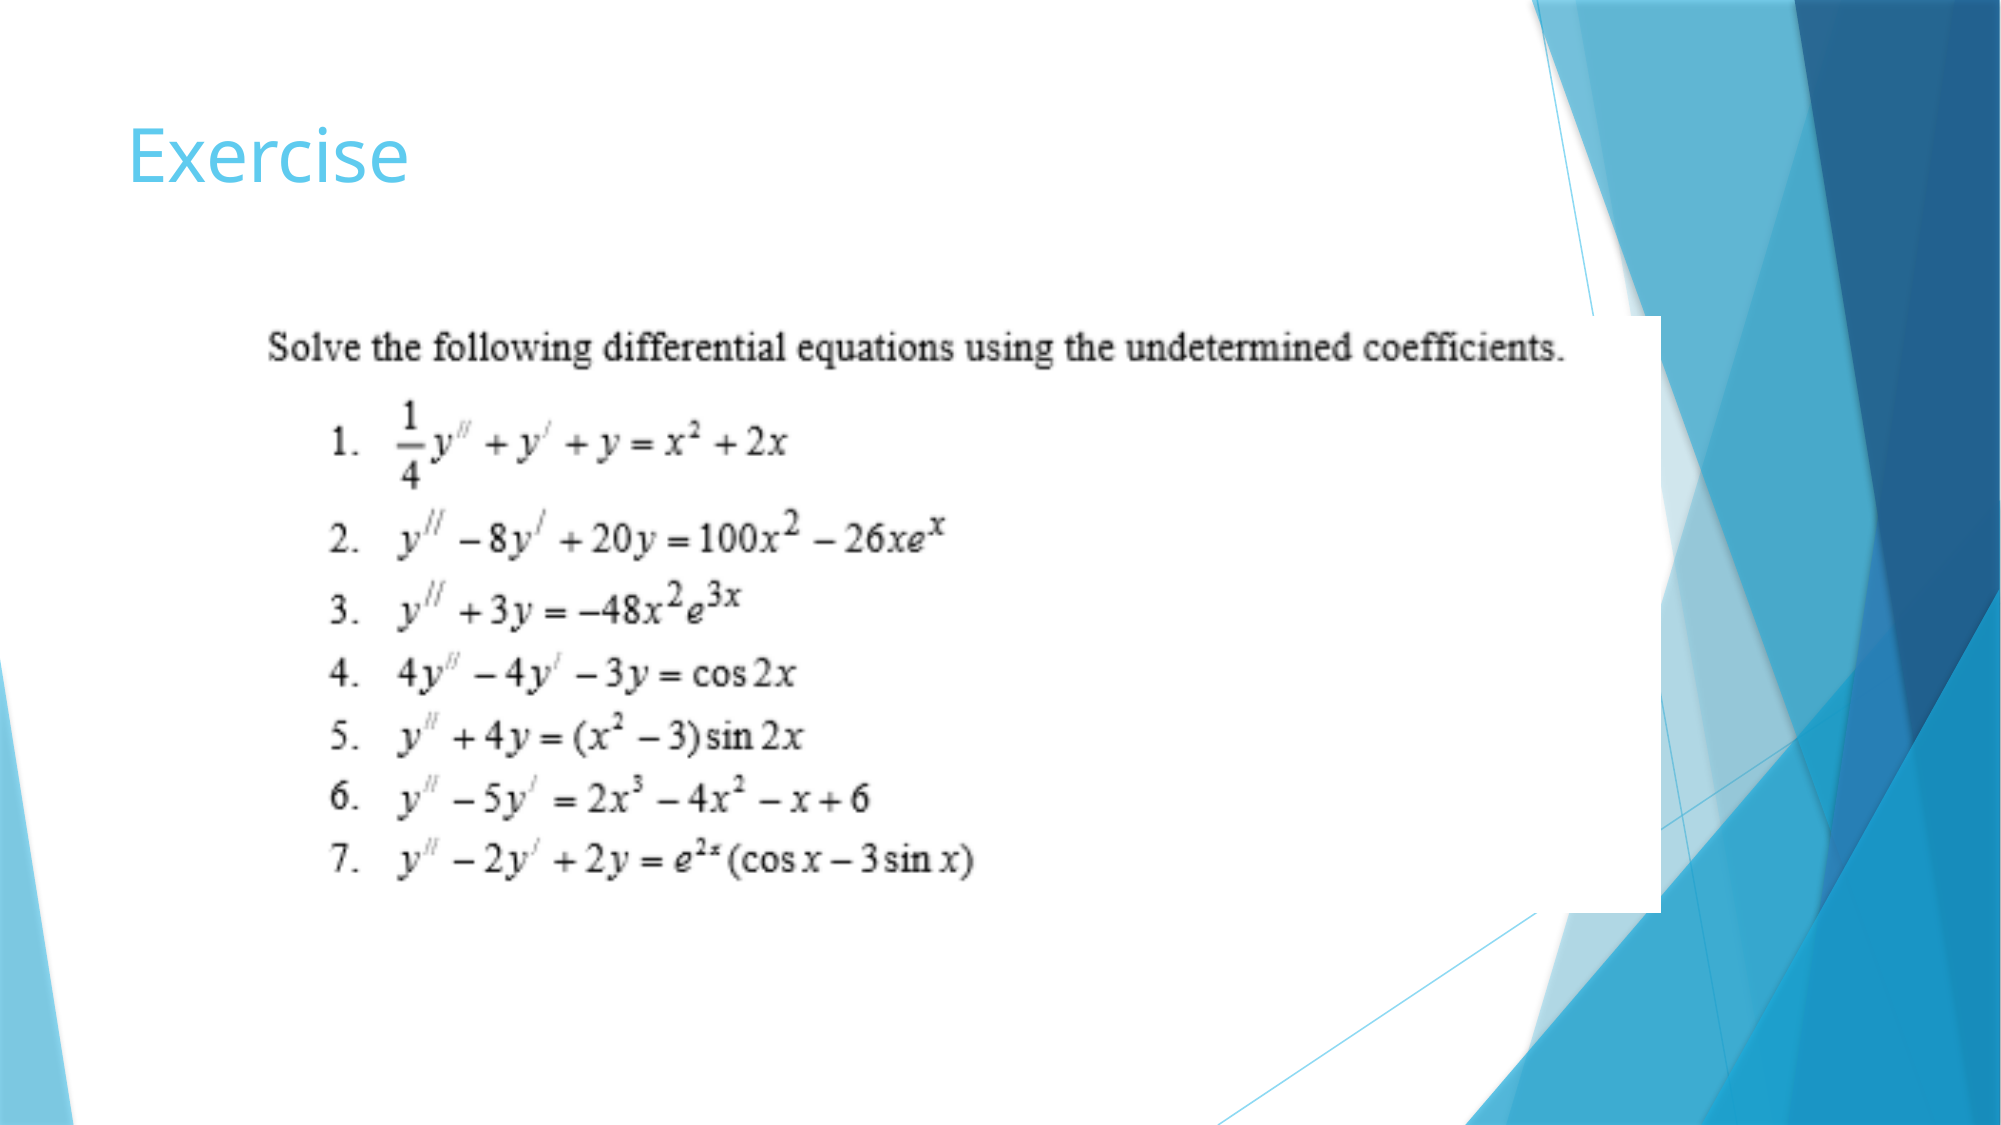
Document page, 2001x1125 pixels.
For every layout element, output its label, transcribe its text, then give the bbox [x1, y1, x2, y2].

title Exercise [111, 99, 1522, 317]
picture [247, 316, 1662, 913]
